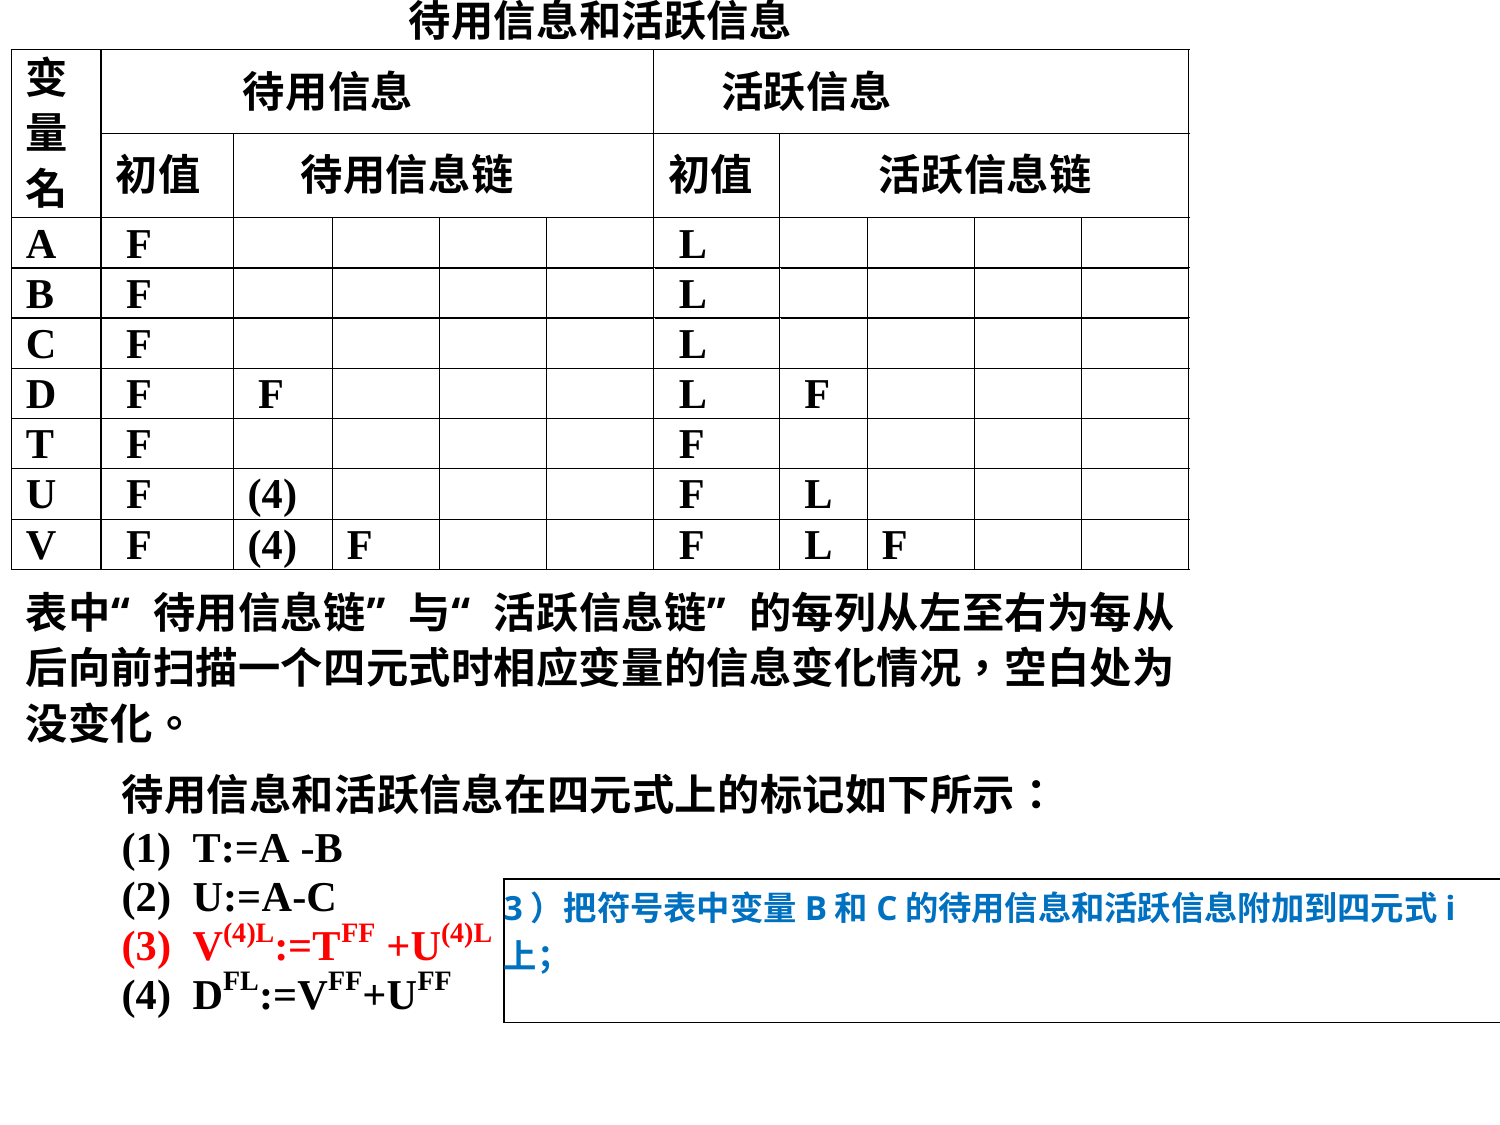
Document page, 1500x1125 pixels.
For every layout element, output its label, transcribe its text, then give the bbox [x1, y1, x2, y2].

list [10, 0, 1217, 1031]
text_box 3）把符号表中变量B和C的待用信息和活跃信息附加到四元式i上； [1221, 878, 1500, 1023]
